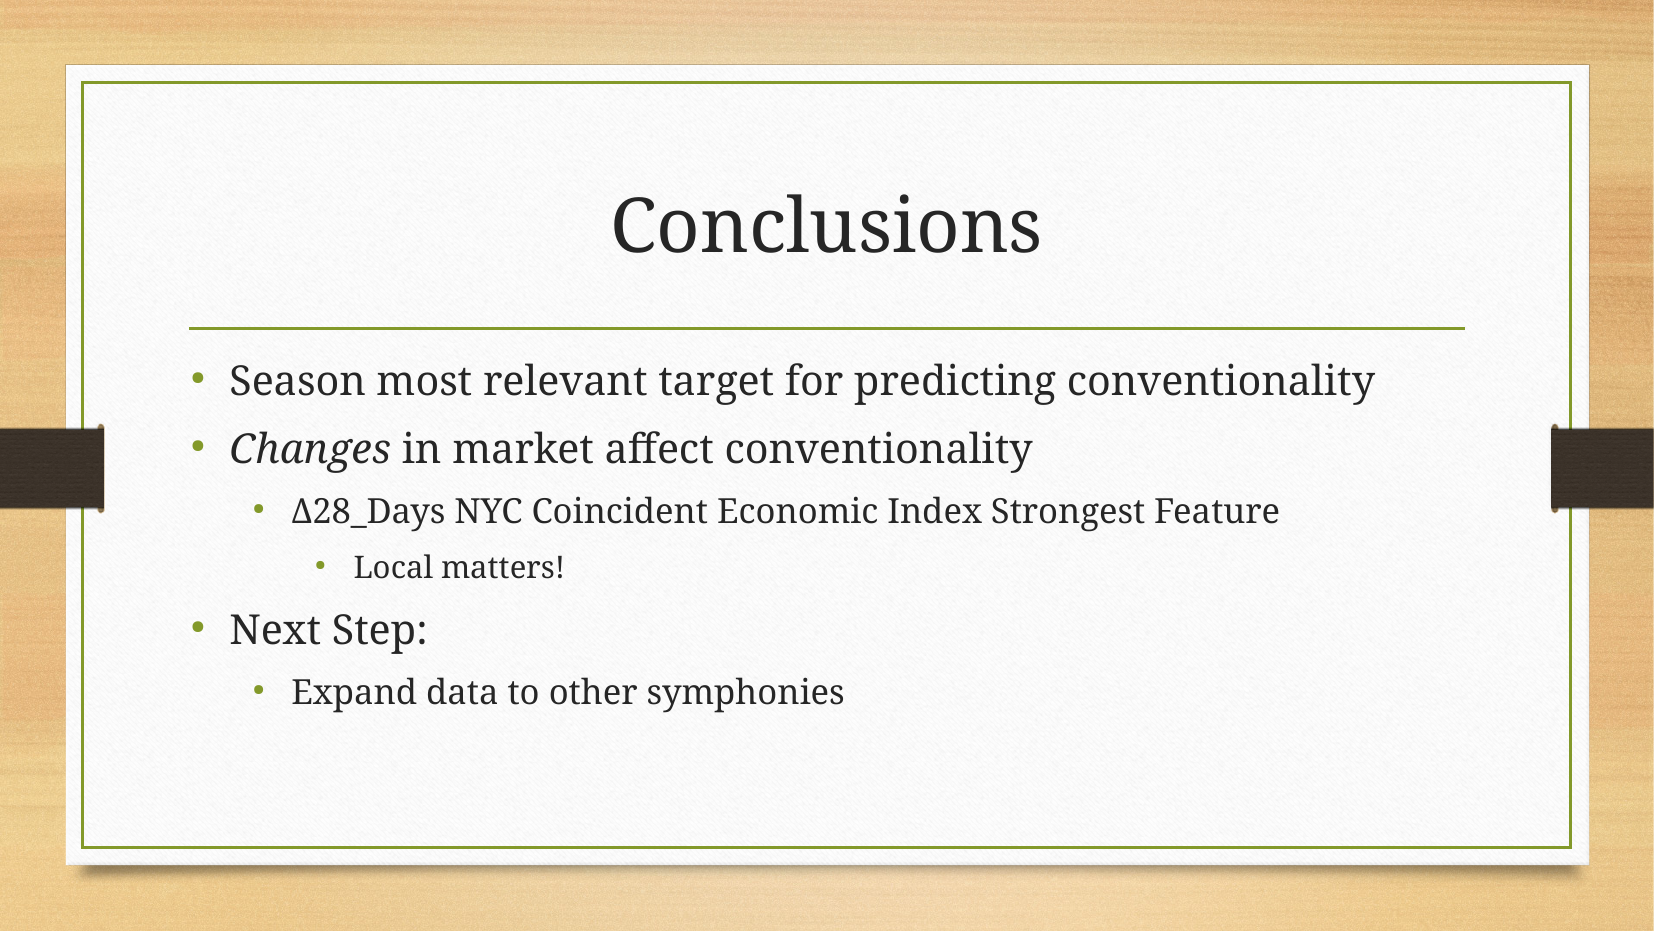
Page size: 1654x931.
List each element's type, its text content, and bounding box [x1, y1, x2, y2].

list Season most relevant target for predicting conventionality Changes in market affect conventionality Δ28_Days NYC Coincident Economic Index Strongest Feature Local matters! Next Step: Expand data to other symphonies [175, 346, 1478, 797]
title Conclusions [175, 136, 1478, 307]
picture [0, 0, 1654, 931]
